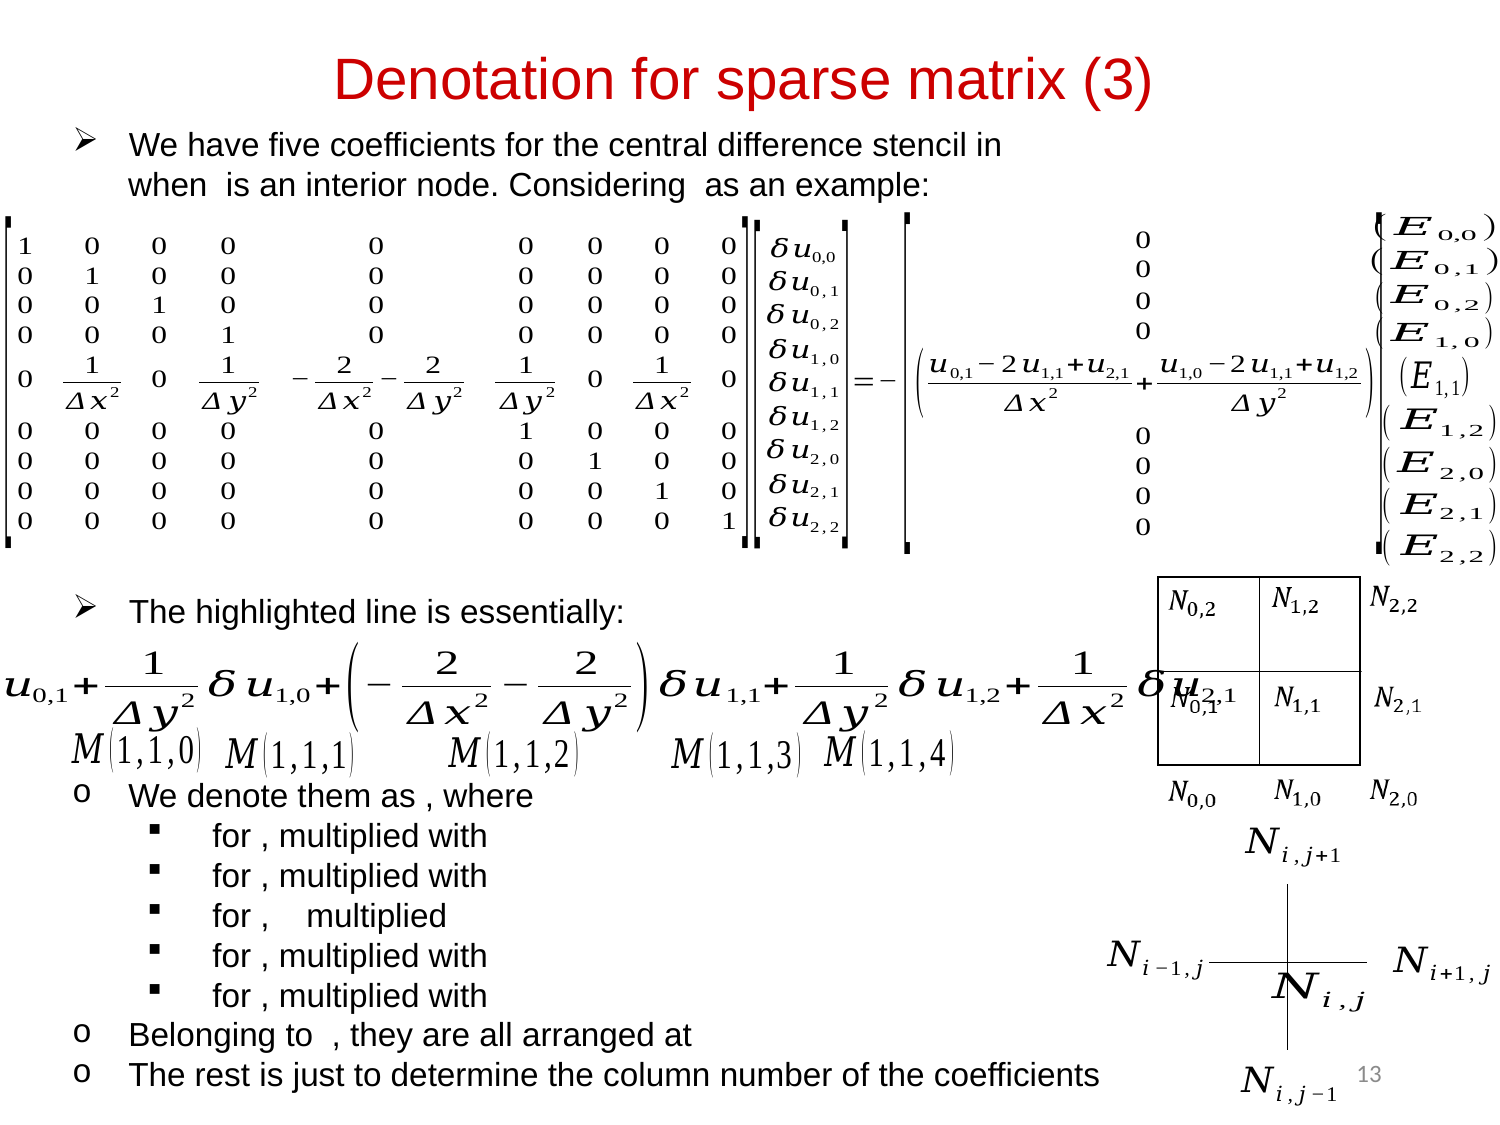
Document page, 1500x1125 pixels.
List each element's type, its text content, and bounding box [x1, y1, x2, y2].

picture [1147, 576, 1443, 814]
text_box The highlighted line is essentially: [57, 583, 1147, 638]
text_box Denotation for sparse matrix (3) [95, 20, 1393, 131]
slide_number 13 [1059, 1042, 1397, 1103]
